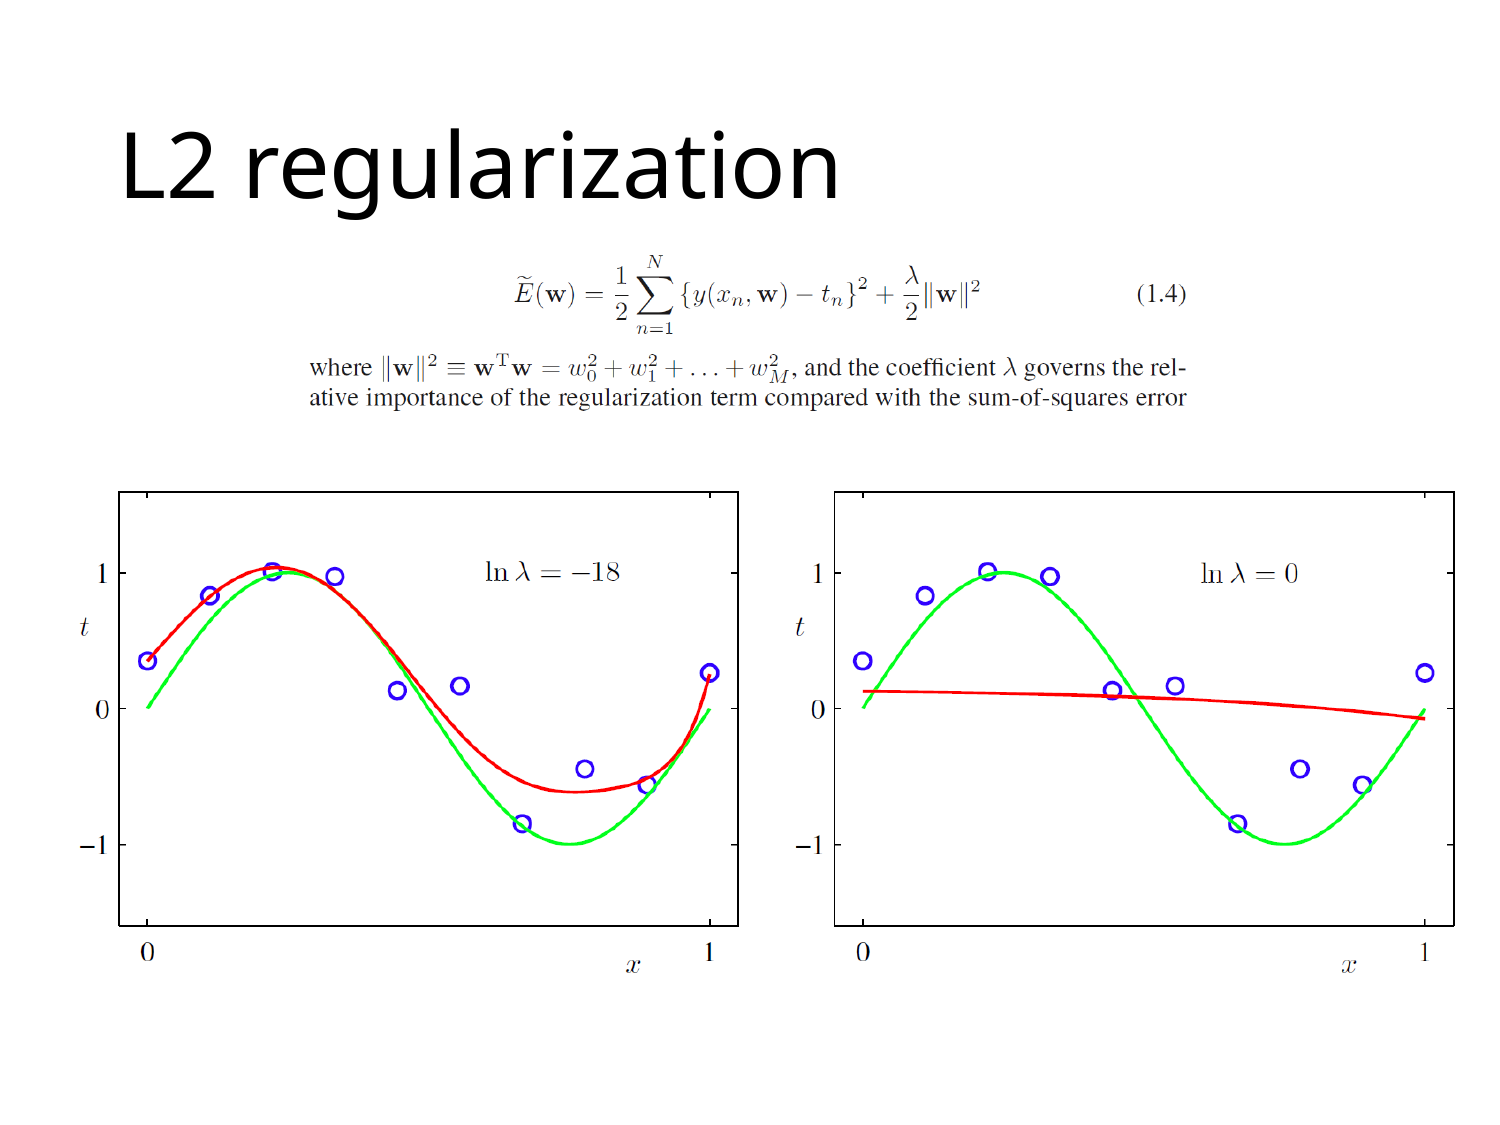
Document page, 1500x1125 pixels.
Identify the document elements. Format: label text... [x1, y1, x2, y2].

picture [302, 252, 1198, 412]
title L2 regularization [103, 59, 1397, 278]
picture [55, 471, 1486, 991]
